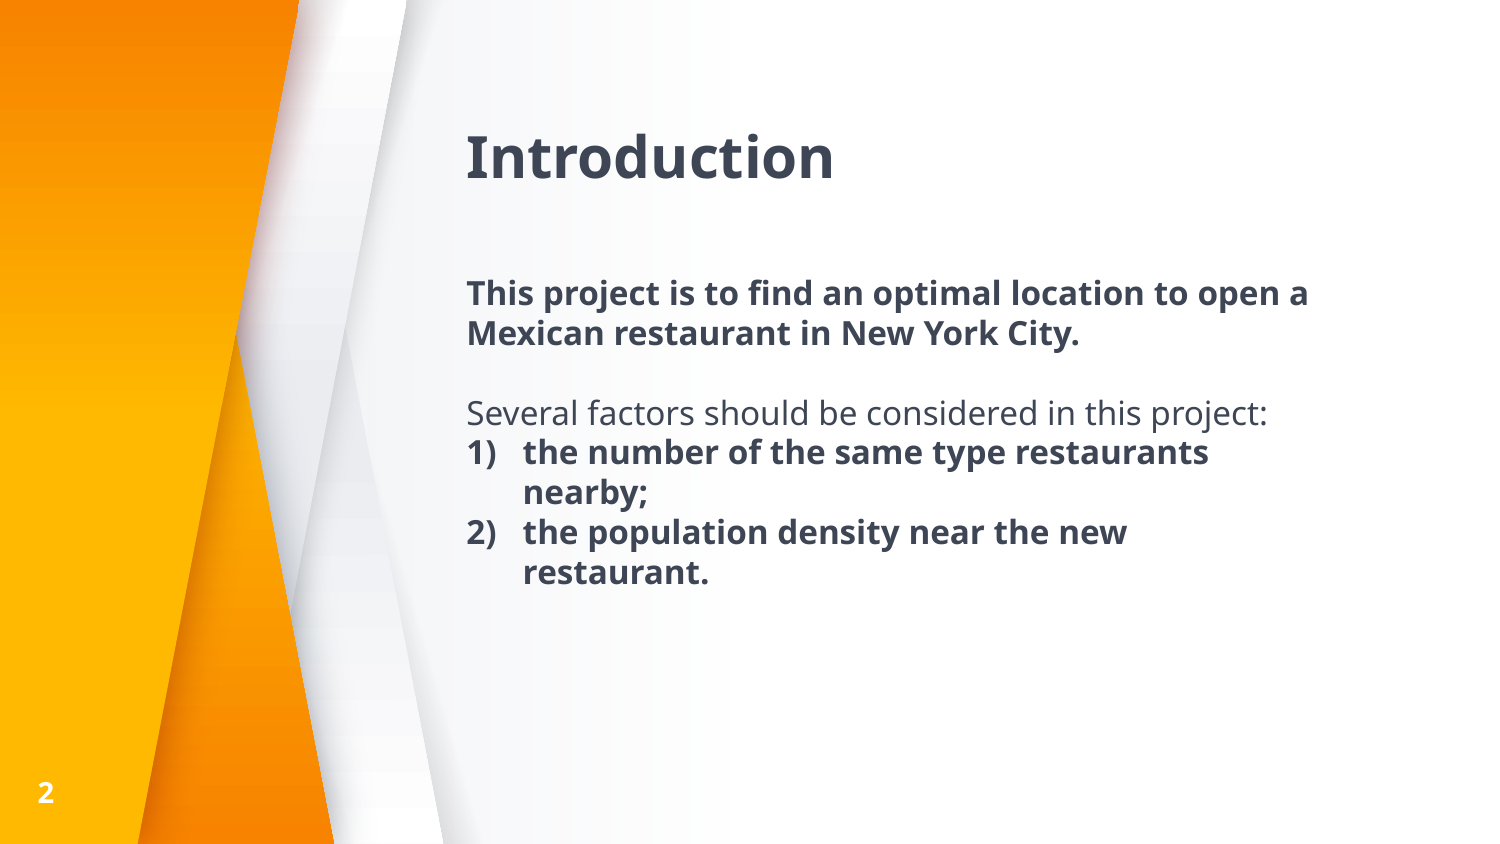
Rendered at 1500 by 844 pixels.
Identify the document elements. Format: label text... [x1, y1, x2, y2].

title Introduction [466, 126, 1363, 192]
slide_number 2 [37, 774, 99, 816]
list This project is to find an optimal location to open a Mexican restaurant in New York City. Several factors should be considered in this project: the number of the same type restaurants nearby; the population density near the new restaurant. [466, 271, 1319, 741]
